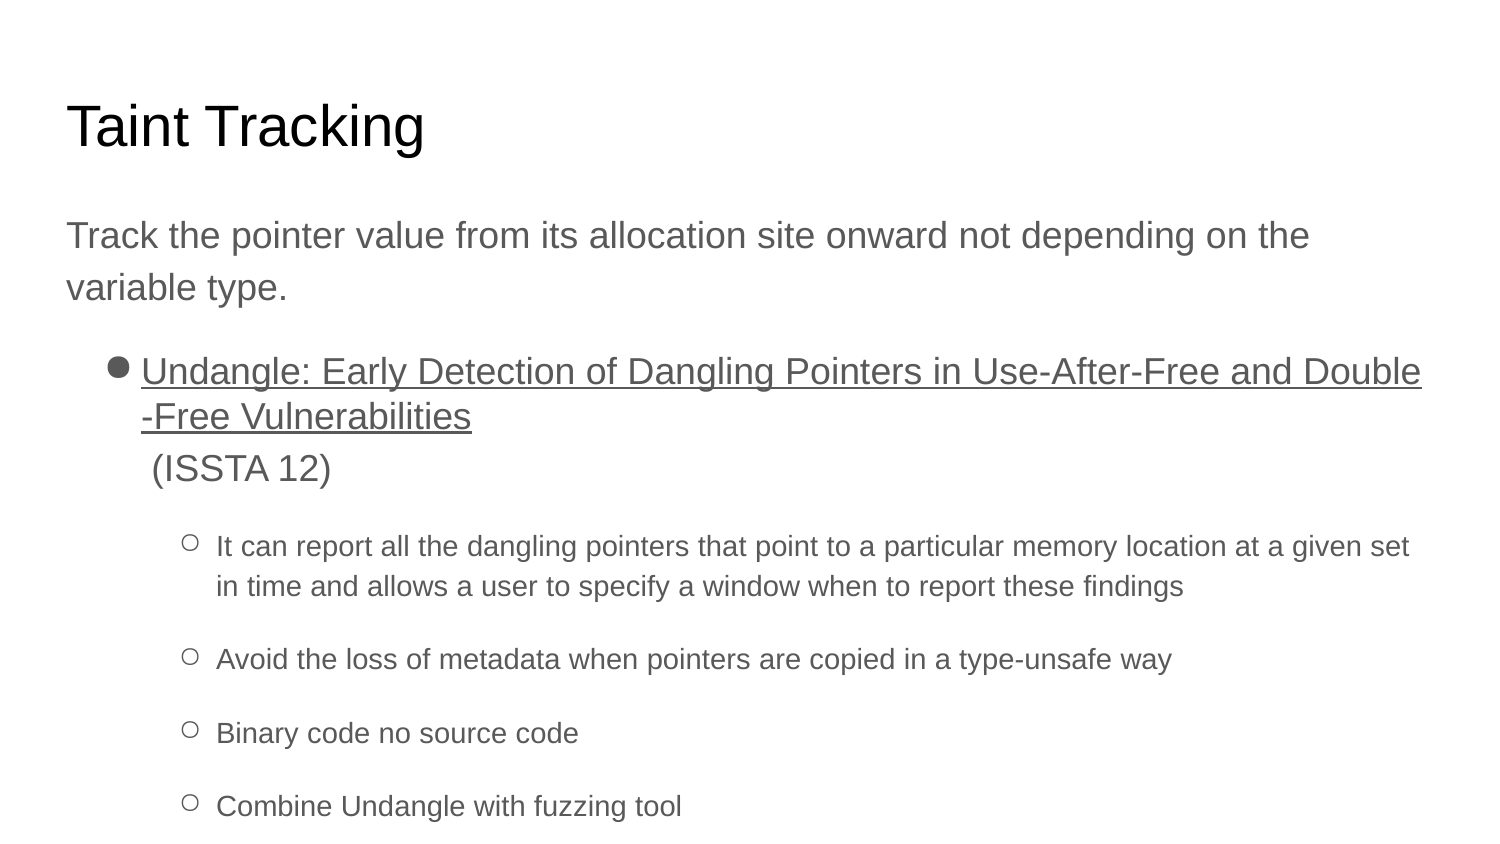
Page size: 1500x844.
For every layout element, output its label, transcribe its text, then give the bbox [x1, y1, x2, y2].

list Track the pointer value from its allocation site onward not depending on the variable type. Undangle: Early Detection of Dangling Pointers in Use-After-Free and Double-Free Vulnerabilities (ISSTA 12) It can report all the dangling pointers that point to a particular memory location at a given set in time and allows a user to specify a window when to report these findings Avoid the loss of metadata when pointers are copied in a type-unsafe way Binary code no source code Combine Undangle with fuzzing tool find two dangling pointer bugs in windows libraries [51, 189, 1449, 750]
title Taint Tracking [51, 72, 1449, 167]
